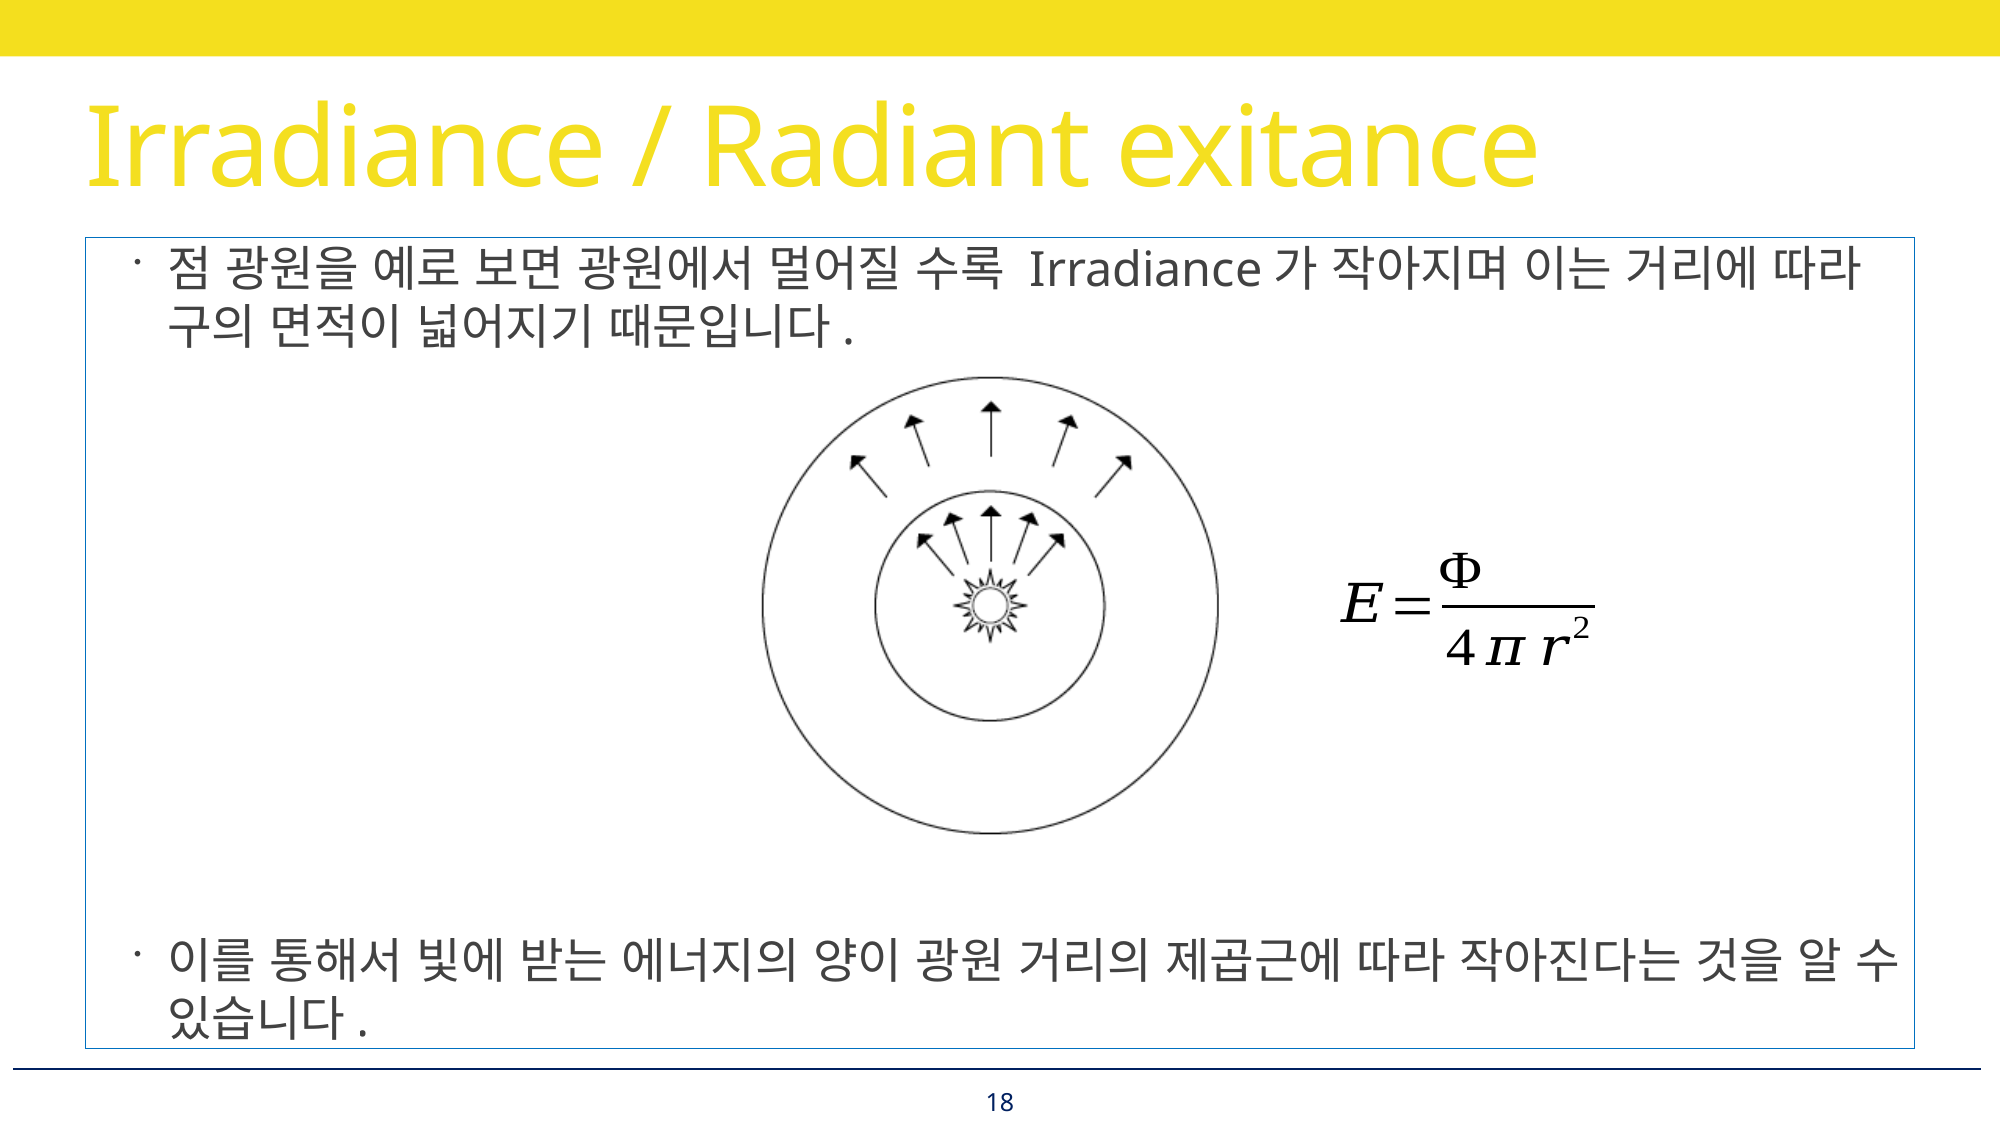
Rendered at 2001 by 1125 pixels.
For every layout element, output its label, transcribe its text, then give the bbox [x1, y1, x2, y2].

list 점 광원을 예로 보면 광원에서 멀어질 수록 Irradiance가 작아지며 이는 거리에 따라 구의 면적이 넓어지기 때문입니다. 이를 통해서 빛에 받는 에너지의 양이 광원 거리의 제곱근에 따라 작아진다는 것을 알 수 있습니다. [85, 237, 1915, 1049]
slide_number 18 [916, 1078, 1084, 1125]
picture [719, 360, 1280, 858]
title Irradiance / Radiant exitance [85, 89, 1915, 212]
